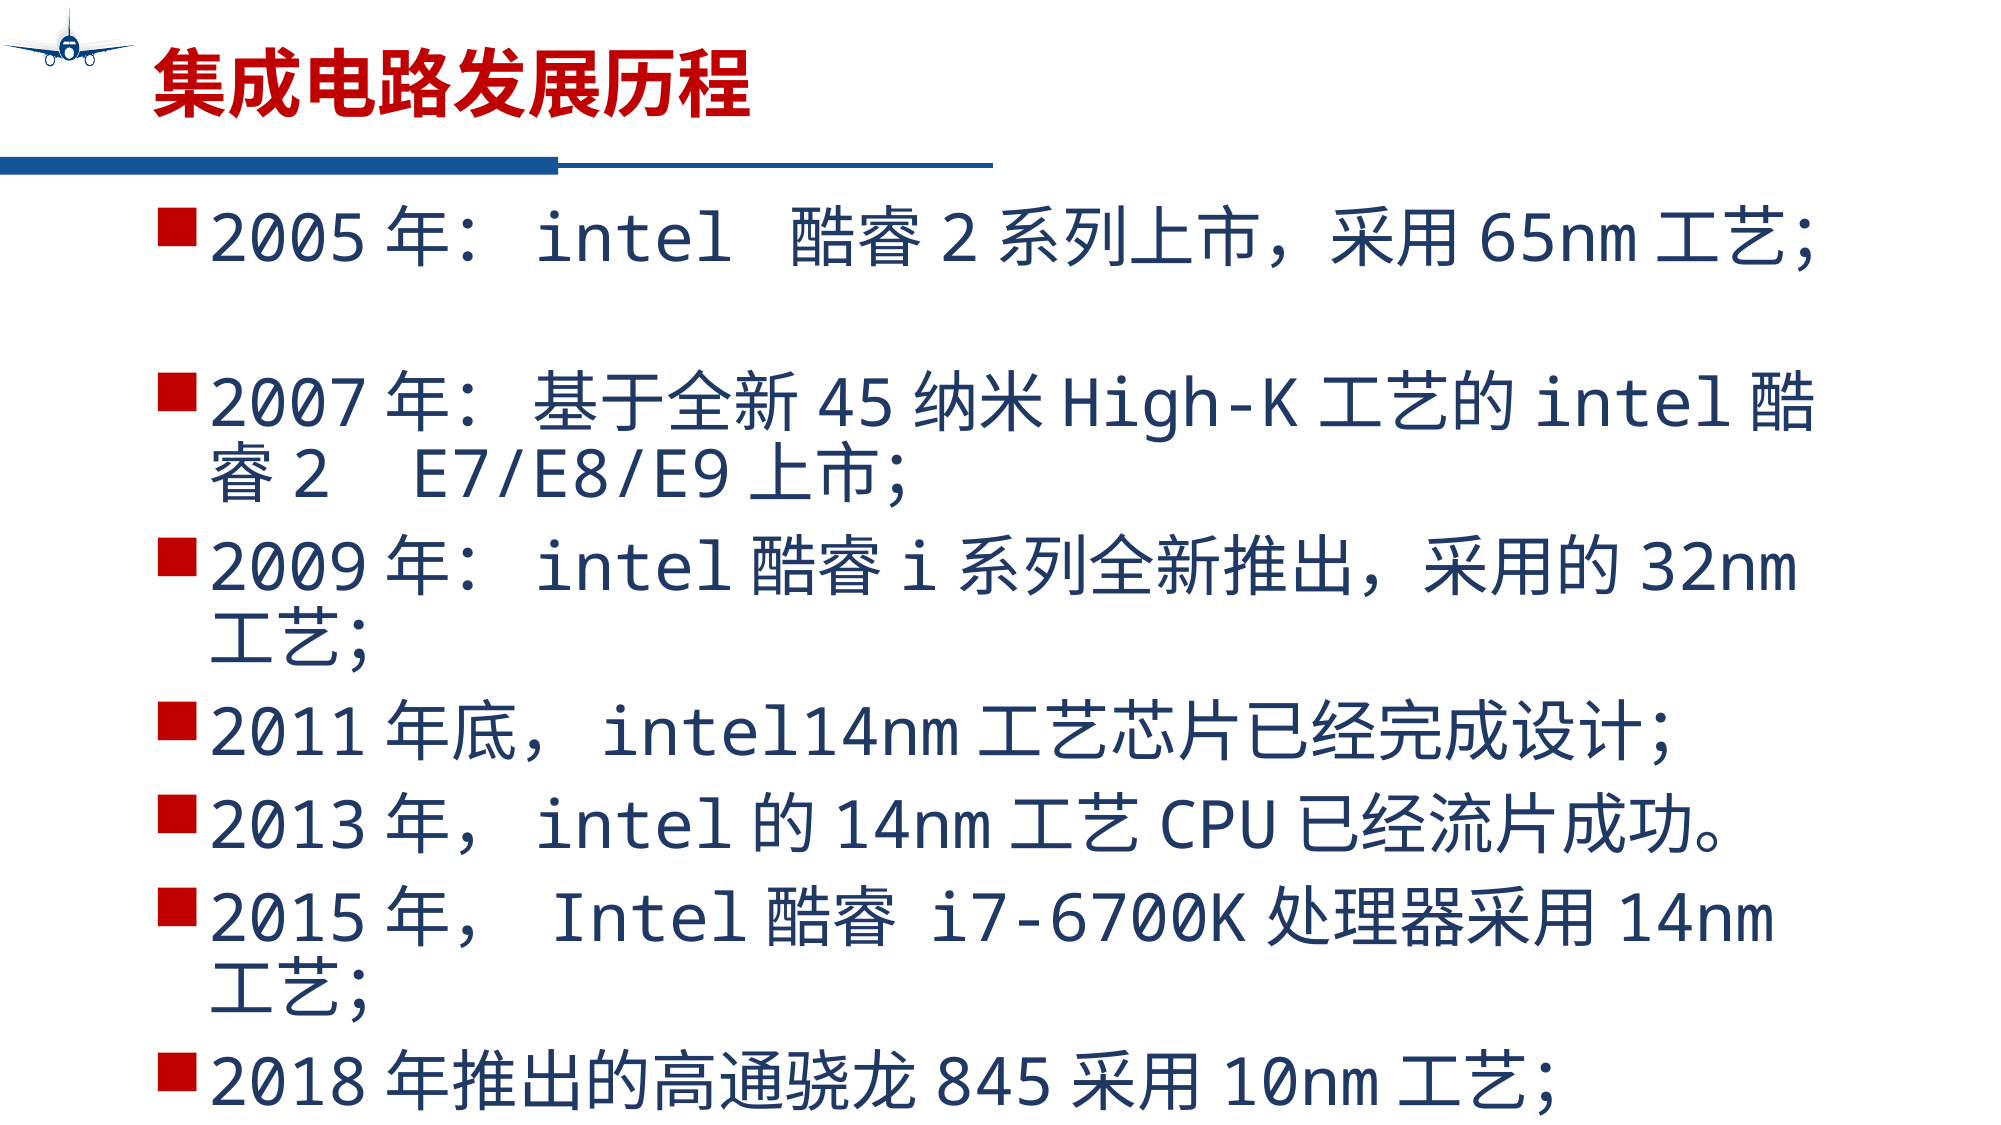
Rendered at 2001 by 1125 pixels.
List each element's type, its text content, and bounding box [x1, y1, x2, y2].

title 集成电路发展历程 [137, 5, 1863, 170]
list 2005年：intel 酷睿2系列上市，采用65nm工艺； 2007年： 基于全新45纳米High-K工艺的intel酷睿2 E7/E8/E9上市； 2009年：intel酷睿i系列全新推出，采用的32nm工艺； 2011年底，intel14nm工艺芯片已经完成设计； 2013年，intel的14nm工艺CPU已经流片成功。 2015年， Intel酷睿 i7-6700K处理器采用14nm工艺； 2018年推出的高通骁龙845采用10nm工艺； 2018年推出的华为麒麟980采用7nm工艺； [137, 196, 1863, 1014]
footer [662, 1042, 1338, 1103]
